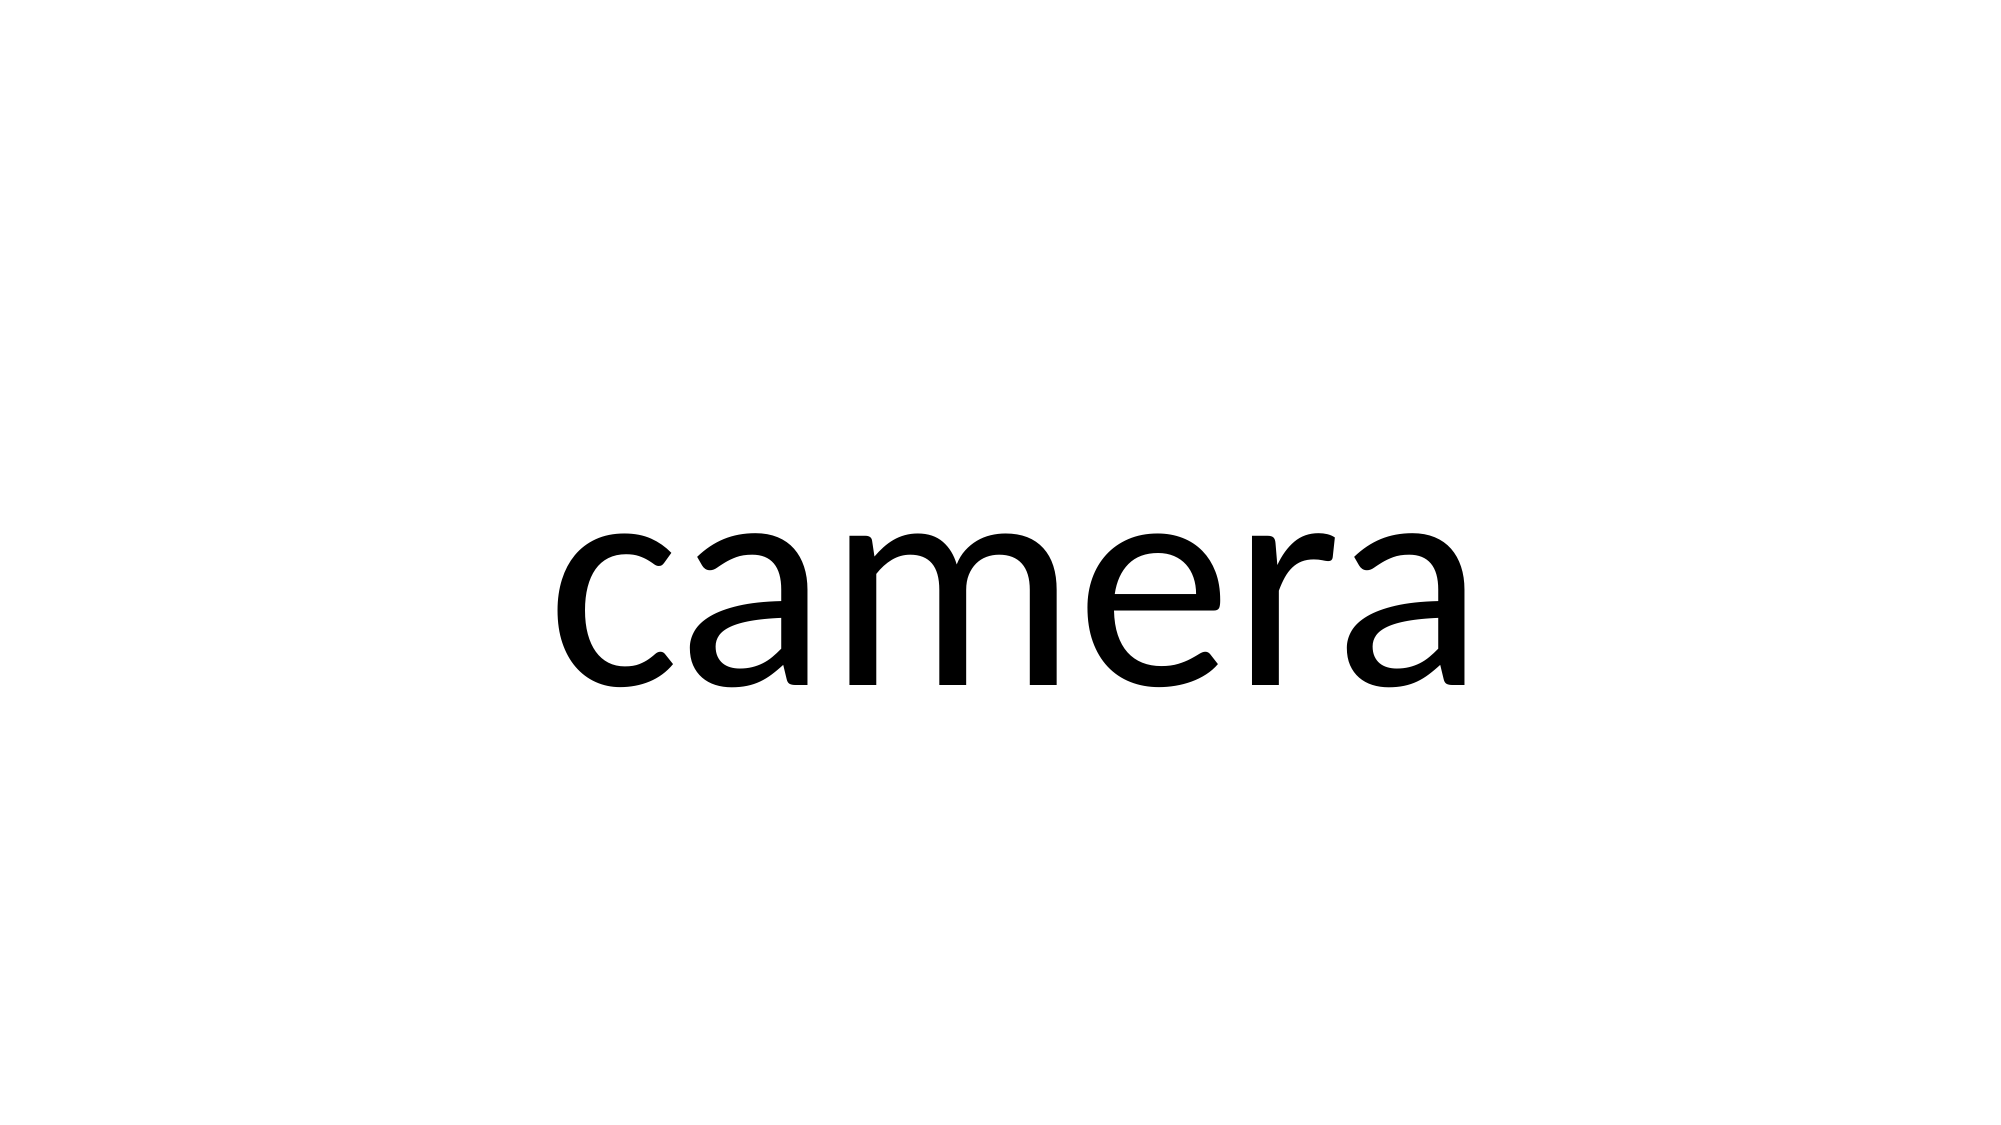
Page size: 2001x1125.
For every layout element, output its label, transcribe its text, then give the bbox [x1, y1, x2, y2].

text_box camera [533, 365, 1500, 756]
text_box [478, 25, 1554, 1100]
